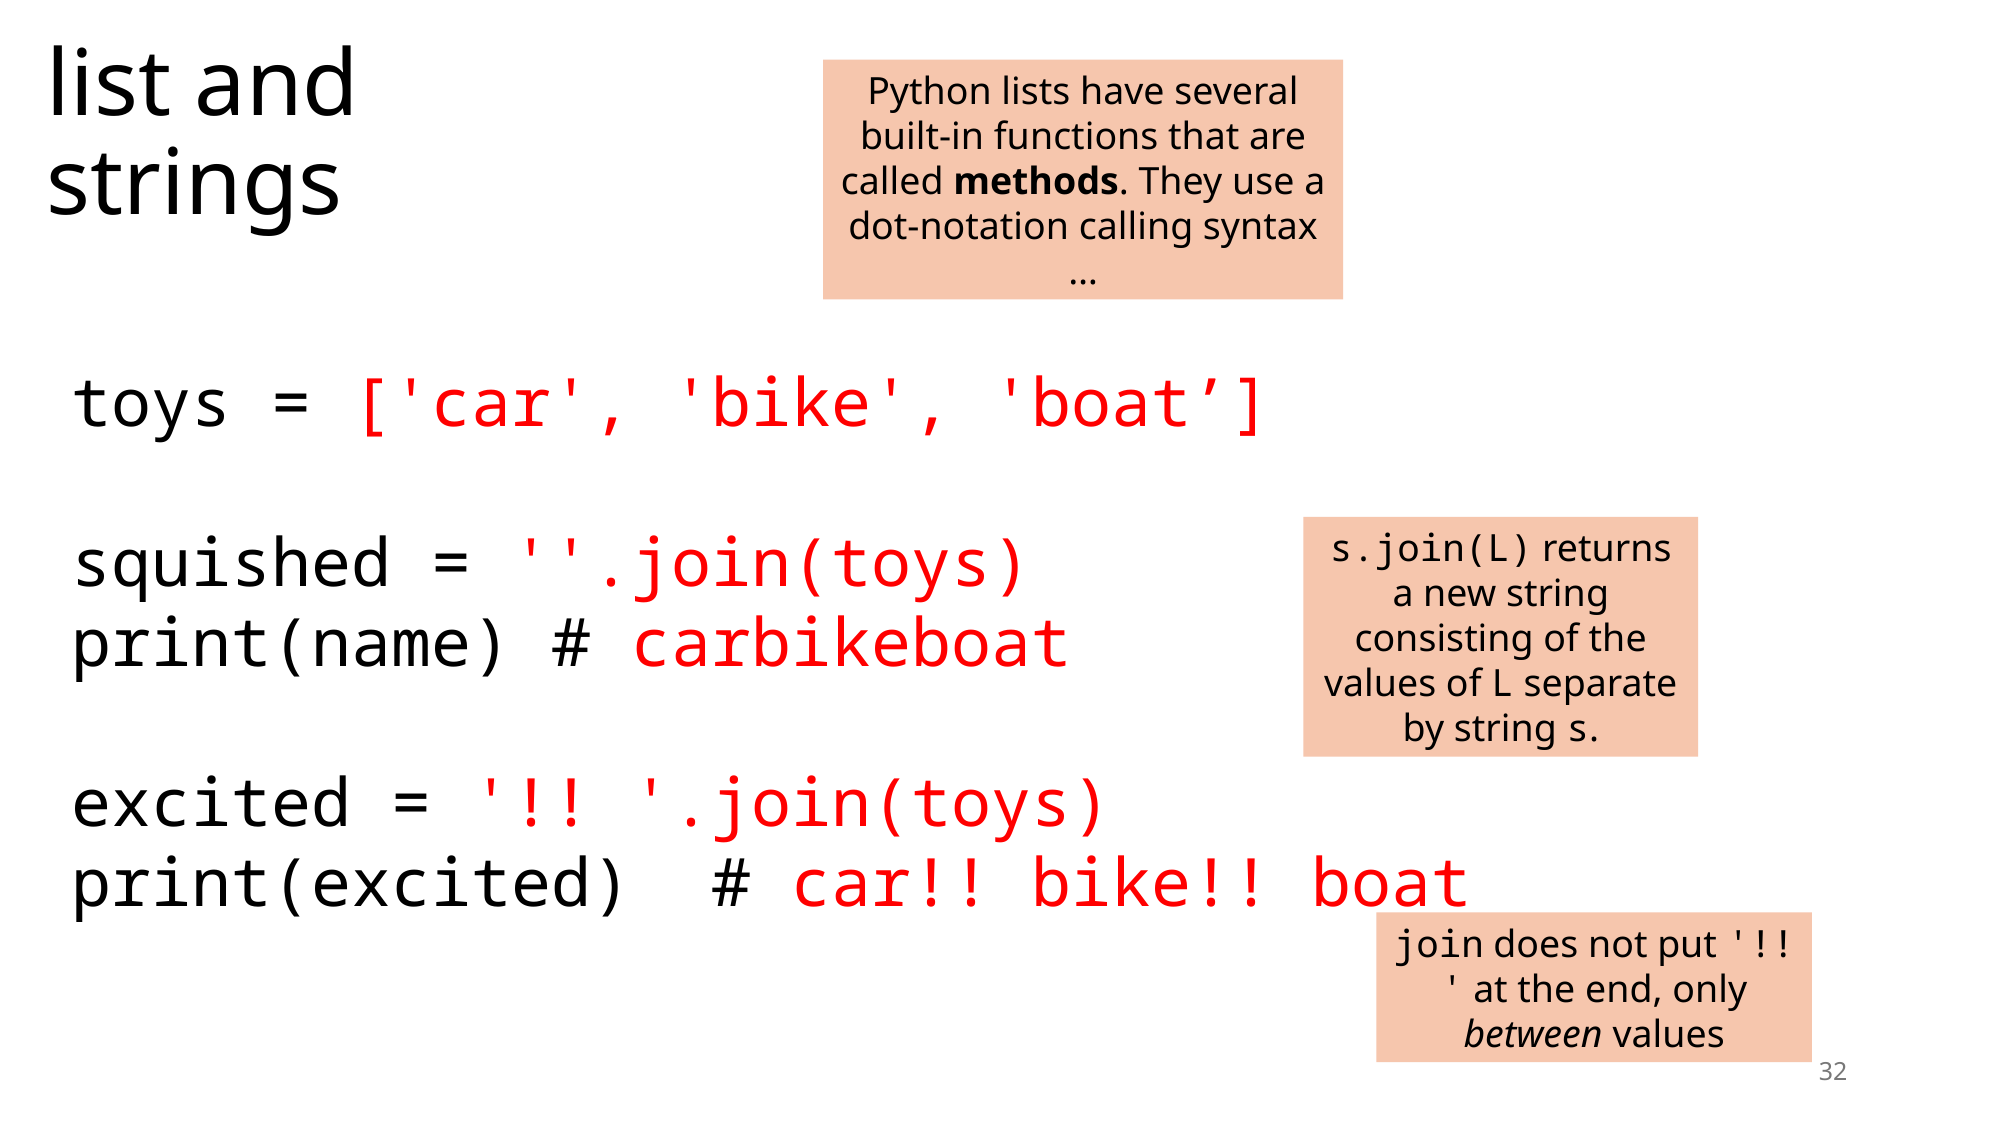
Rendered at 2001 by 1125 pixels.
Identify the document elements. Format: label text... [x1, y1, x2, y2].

slide_number 32 [1412, 1042, 1863, 1103]
text_box toys = ['car', 'bike', 'boat’] squished = ''.join(toys) print(name) # carbikeboat excited = '!! '.join(toys) print(excited) # car!! bike!! boat [56, 352, 1929, 928]
text_box s.join(L) returns a new string consisting of the values of L separate by string s. [1303, 516, 1699, 757]
text_box Python lists have several built-in functions that are called methods. They use a dot-notation calling syntax … [823, 59, 1344, 300]
text_box join does not put '!! ' at the end, only between values [1376, 912, 1812, 1063]
title list and strings [31, 26, 574, 245]
